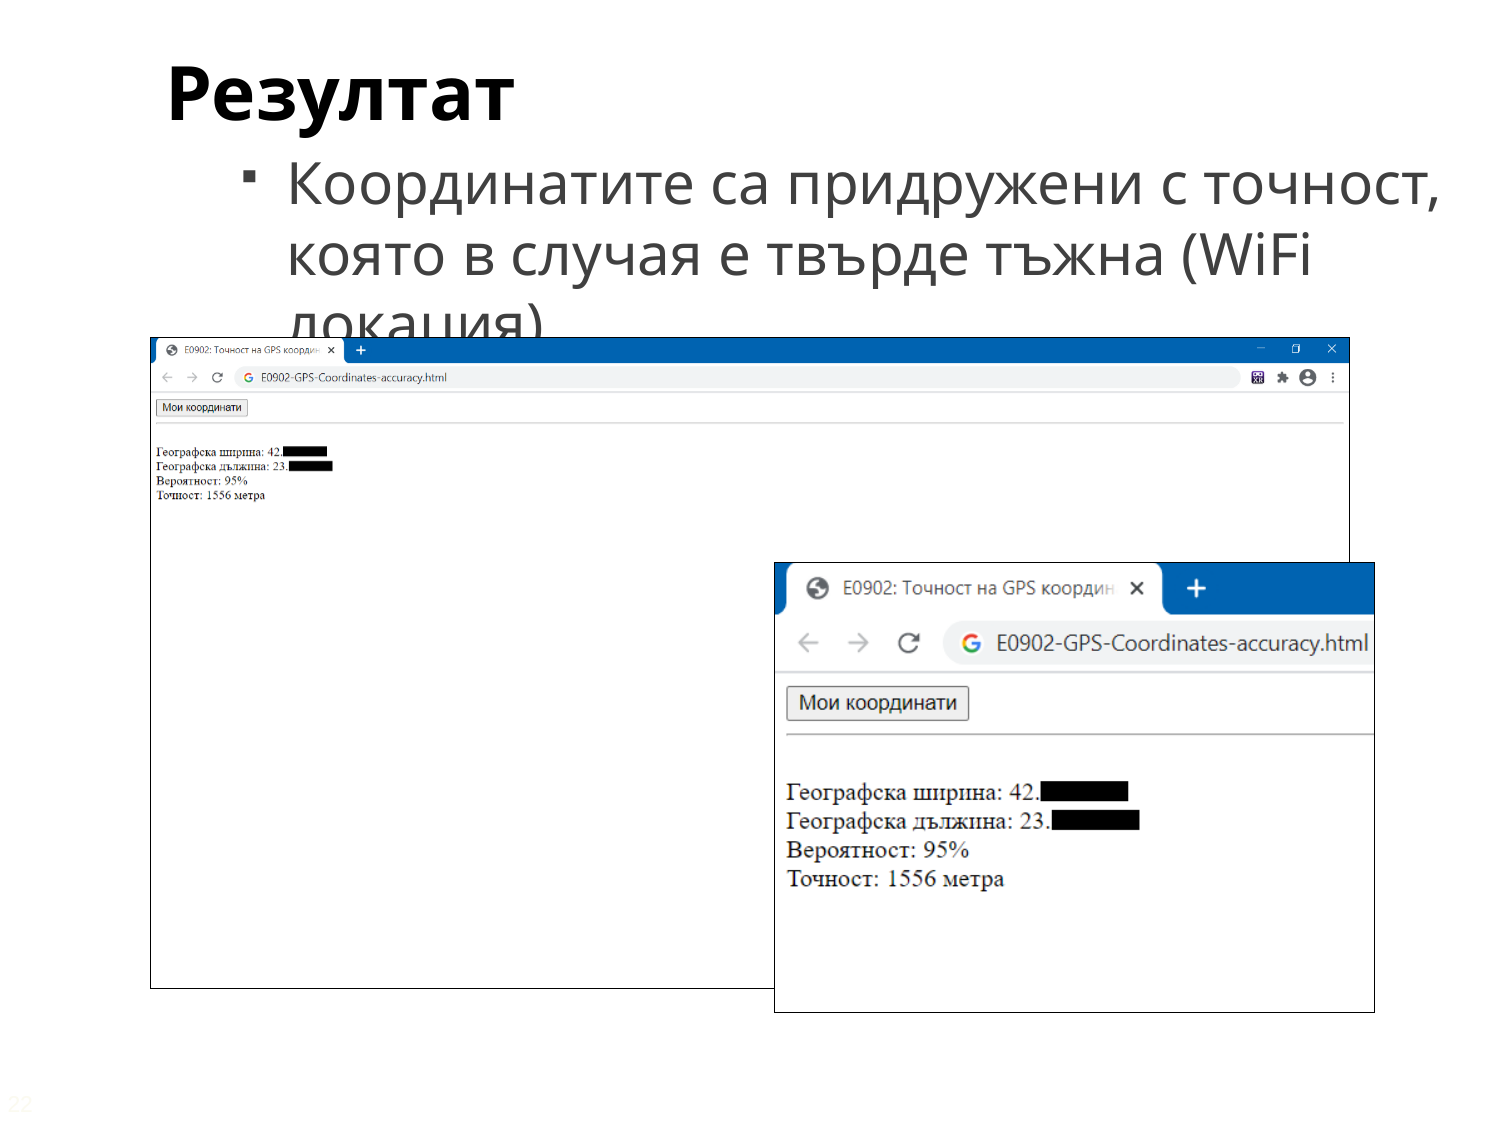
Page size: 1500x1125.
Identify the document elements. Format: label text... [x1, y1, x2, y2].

list Резултат Координатите са придружени с точност, която в случая е твърде тъжна (WiFi локация) [150, 37, 1488, 1113]
picture [149, 337, 1376, 1013]
